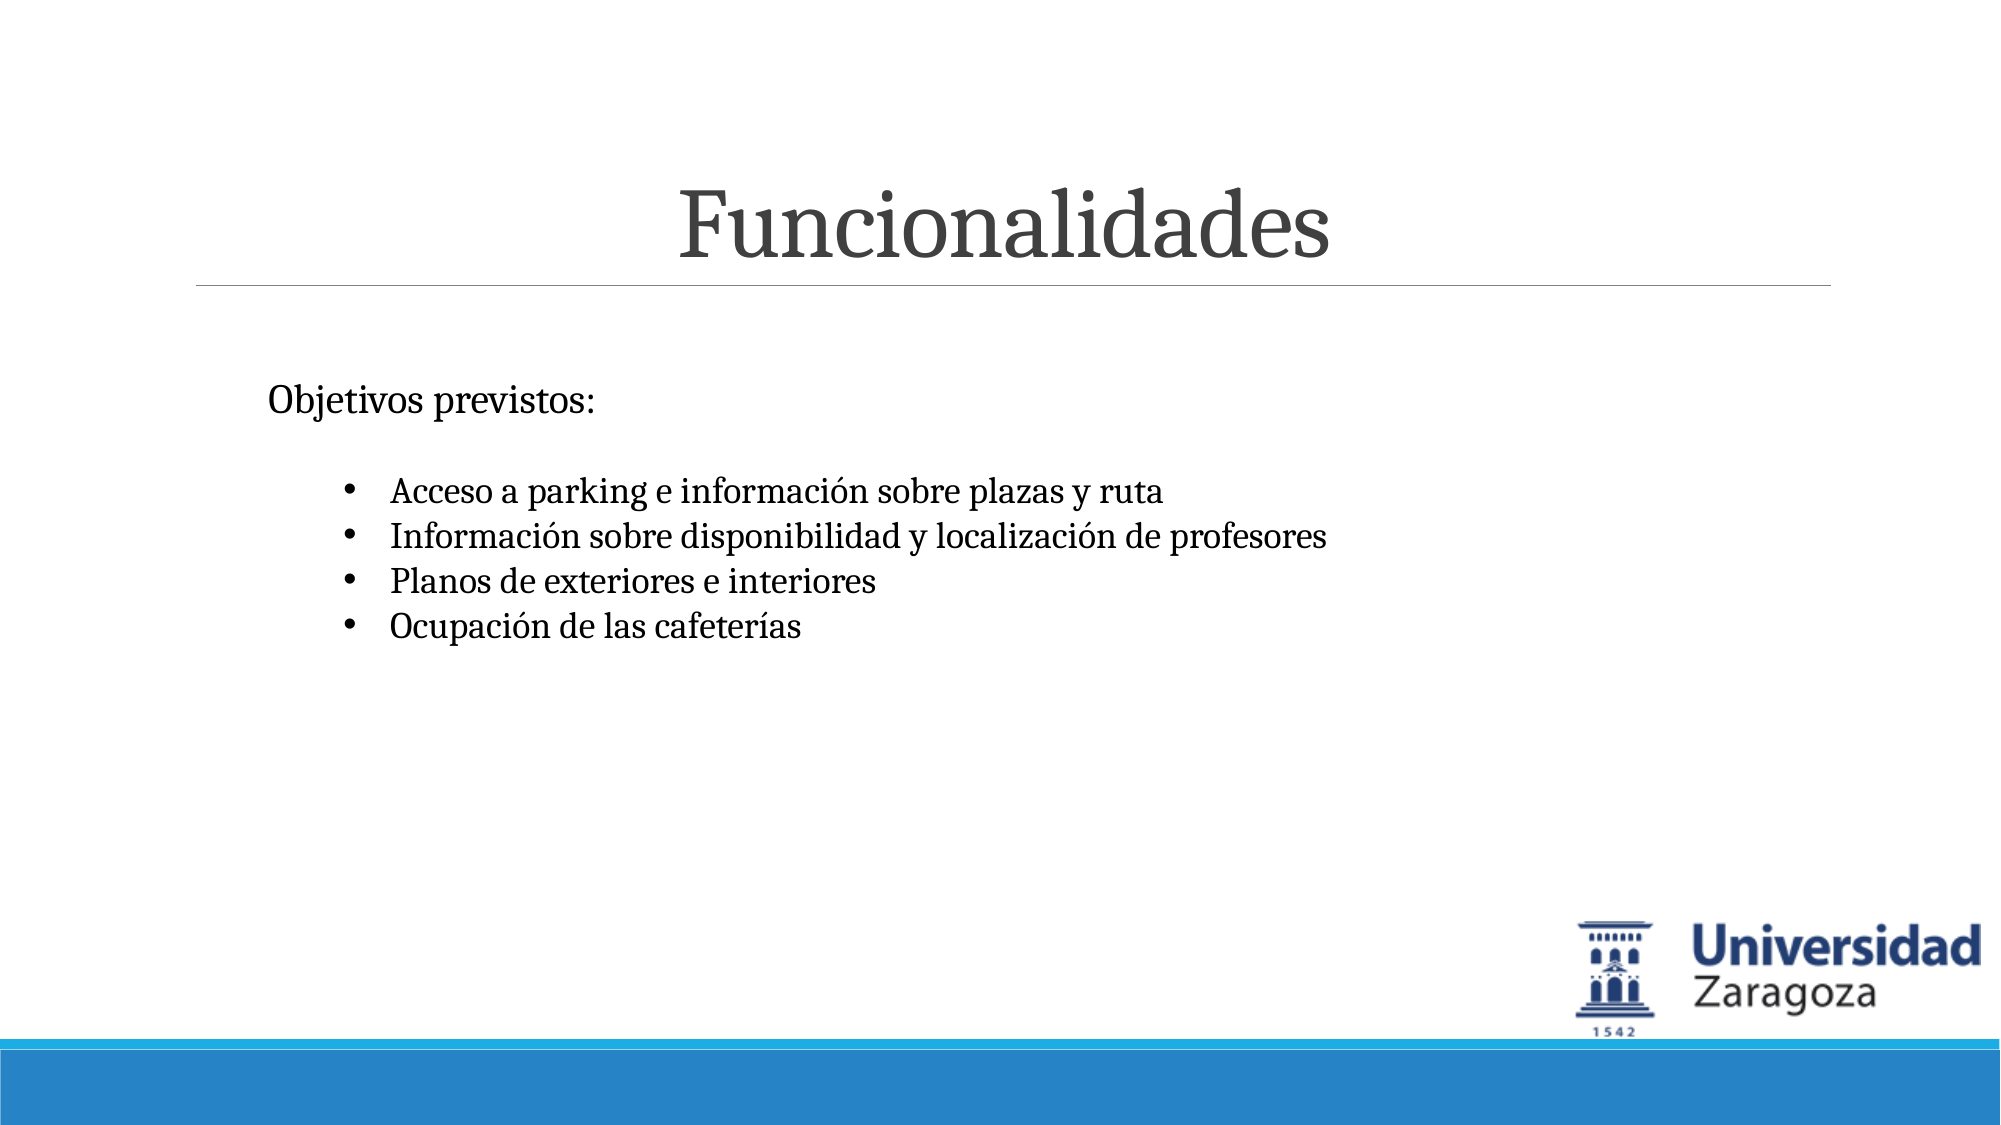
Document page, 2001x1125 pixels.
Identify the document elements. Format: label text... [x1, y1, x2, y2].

text_box Objetivos previstos: Acceso a parking e información sobre plazas y ruta Información sobre disponibilidad y localización de profesores Planos de exteriores e interiores Ocupación de las cafeterías [253, 364, 1817, 699]
picture [1574, 908, 1982, 1043]
title Funcionalidades [180, 47, 1830, 285]
